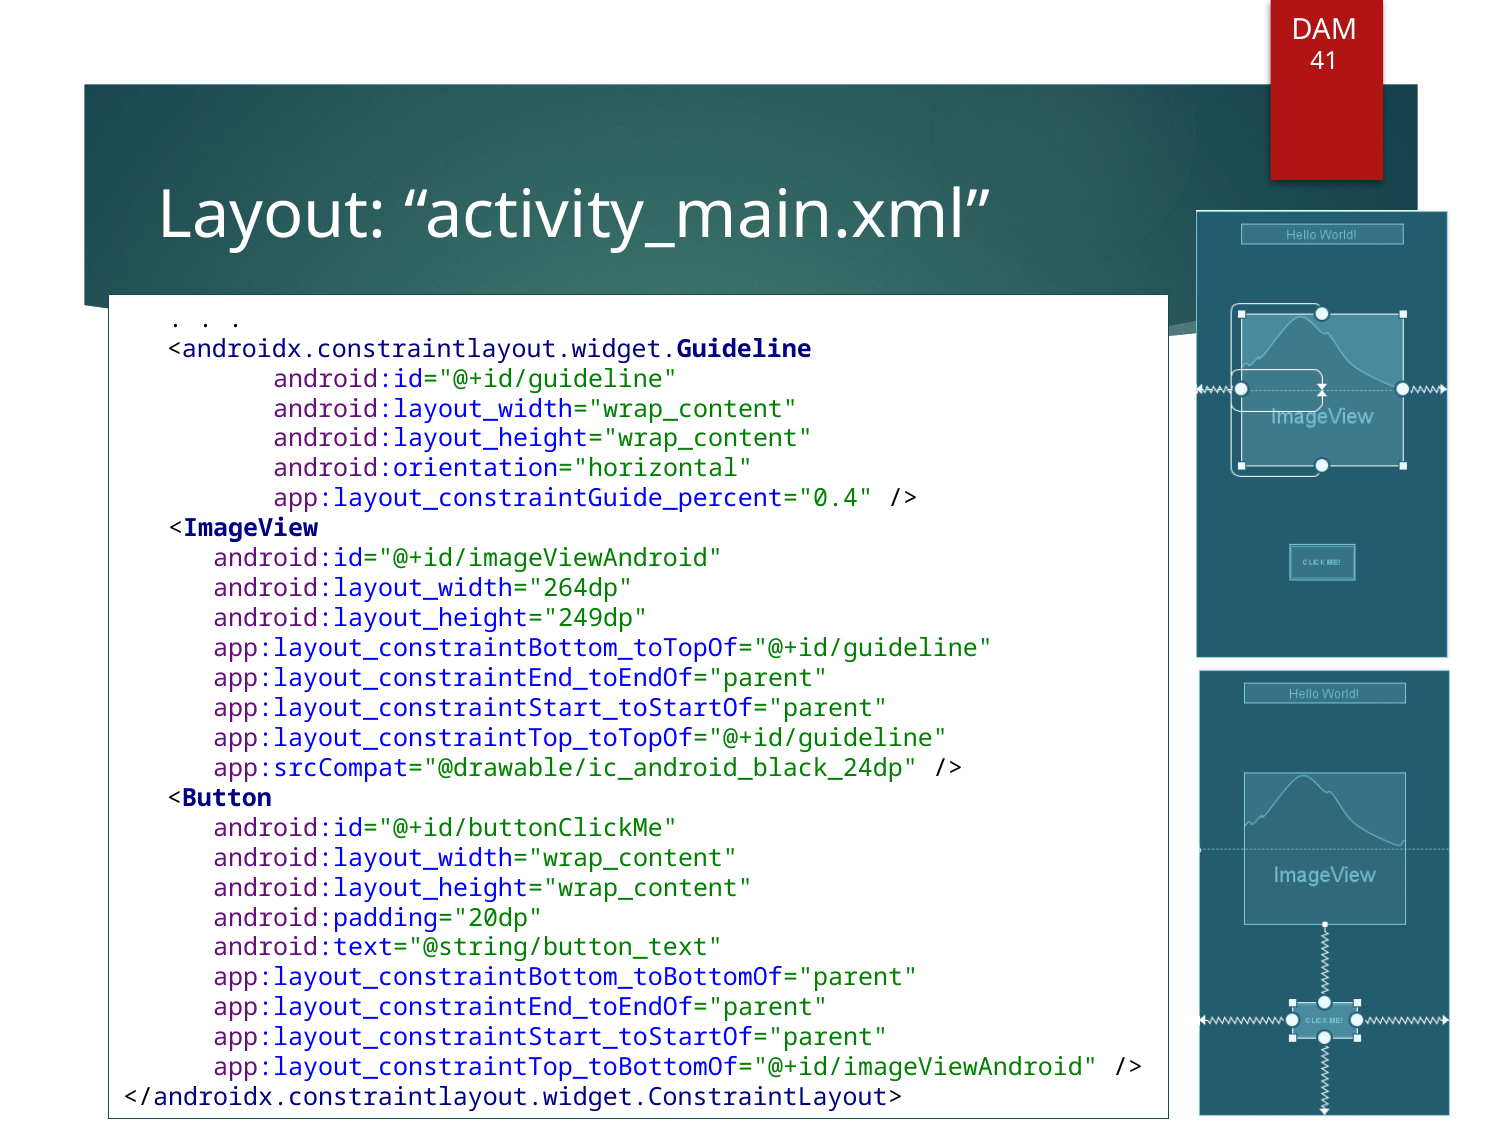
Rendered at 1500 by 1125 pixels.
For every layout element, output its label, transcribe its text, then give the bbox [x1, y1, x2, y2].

slide_number DAM 41 [1259, 1, 1390, 87]
title Layout: “activity_main.xml” [142, 152, 1183, 269]
picture [1199, 668, 1450, 1116]
text_box . . . <androidx.constraintlayout.widget.Guideline android:id="@+id/guideline" android:layout_width="wrap_content" android:layout_height="wrap_content" android:orientation="horizontal" app:layout_constraintGuide_percent="0.4" /> <ImageView android:id="@+id/imageViewAndroid" android:layout_width="264dp" android:layout_height="249dp" app:layout_constraintBottom_toTopOf="@+id/guideline" app:layout_constraintEnd_toEndOf="parent" app:layout_constraintStart_toStartOf="parent" app:layout_constraintTop_toTopOf="@+id/guideline" app:srcCompat="@drawable/ic_android_black_24dp" /> <Button android:id="@+id/buttonClickMe" android:layout_width="wrap_content" android:layout_height="wrap_content" android:padding="20dp" android:text="@string/button_text" app:layout_constraintBottom_toBottomOf="parent" app:layout_constraintEnd_toEndOf="parent" app:layout_constraintStart_toStartOf="parent" app:layout_constraintTop_toBottomOf="@+id/imageViewAndroid" /> </androidx.constraintlayout.widget.ConstraintLayout> [108, 294, 1169, 1119]
picture [1196, 209, 1450, 658]
